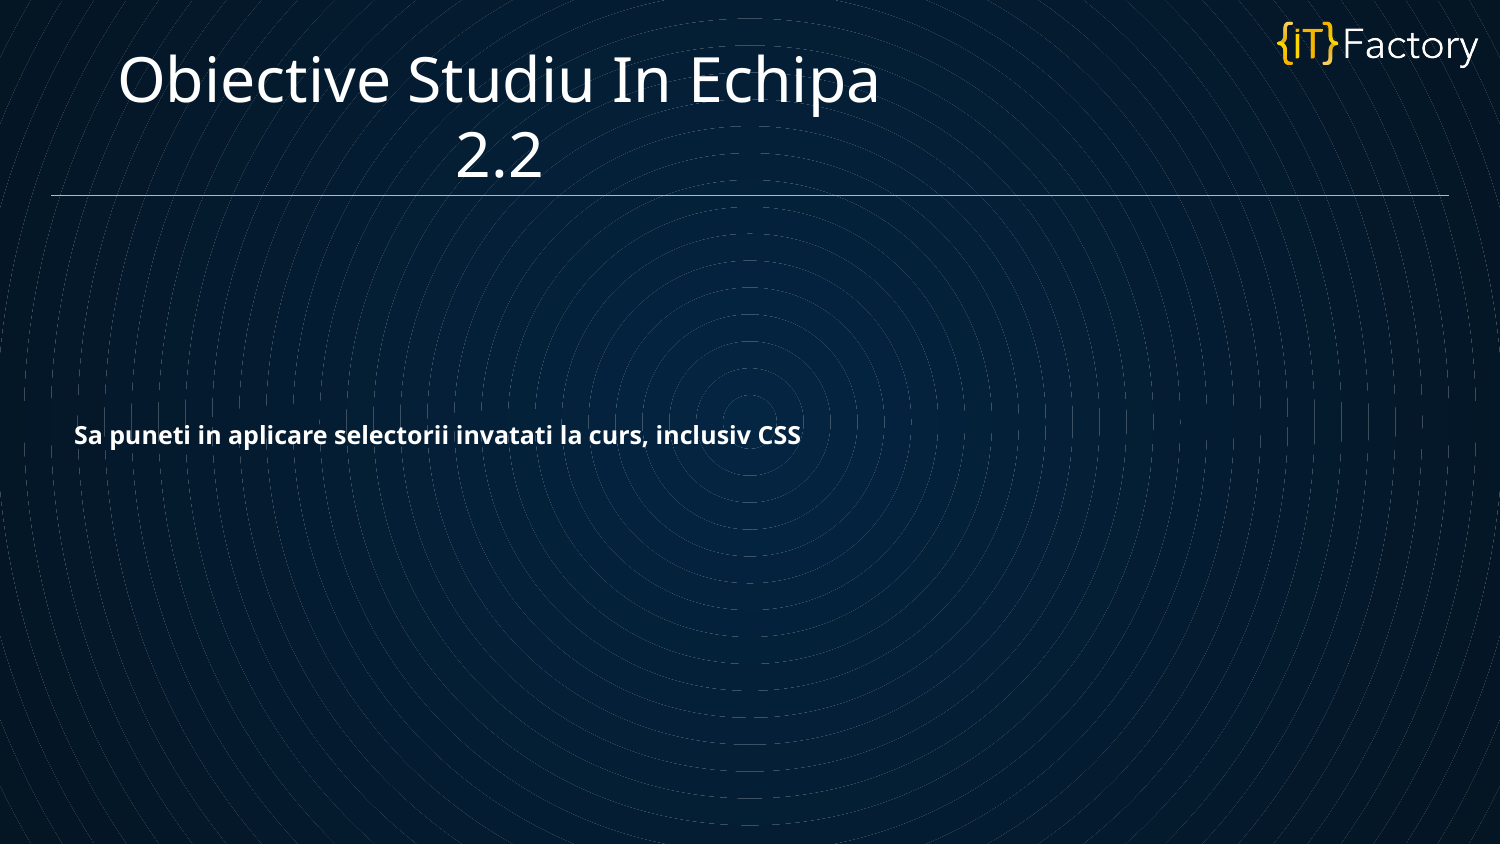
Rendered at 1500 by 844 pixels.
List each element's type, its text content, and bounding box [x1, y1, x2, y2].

title Obiective Studiu In Echipa 2.2 [51, 105, 949, 195]
picture [1277, 16, 1479, 73]
text_box Sa puneti in aplicare selectorii invatati la curs, inclusiv CSS [59, 404, 1449, 464]
